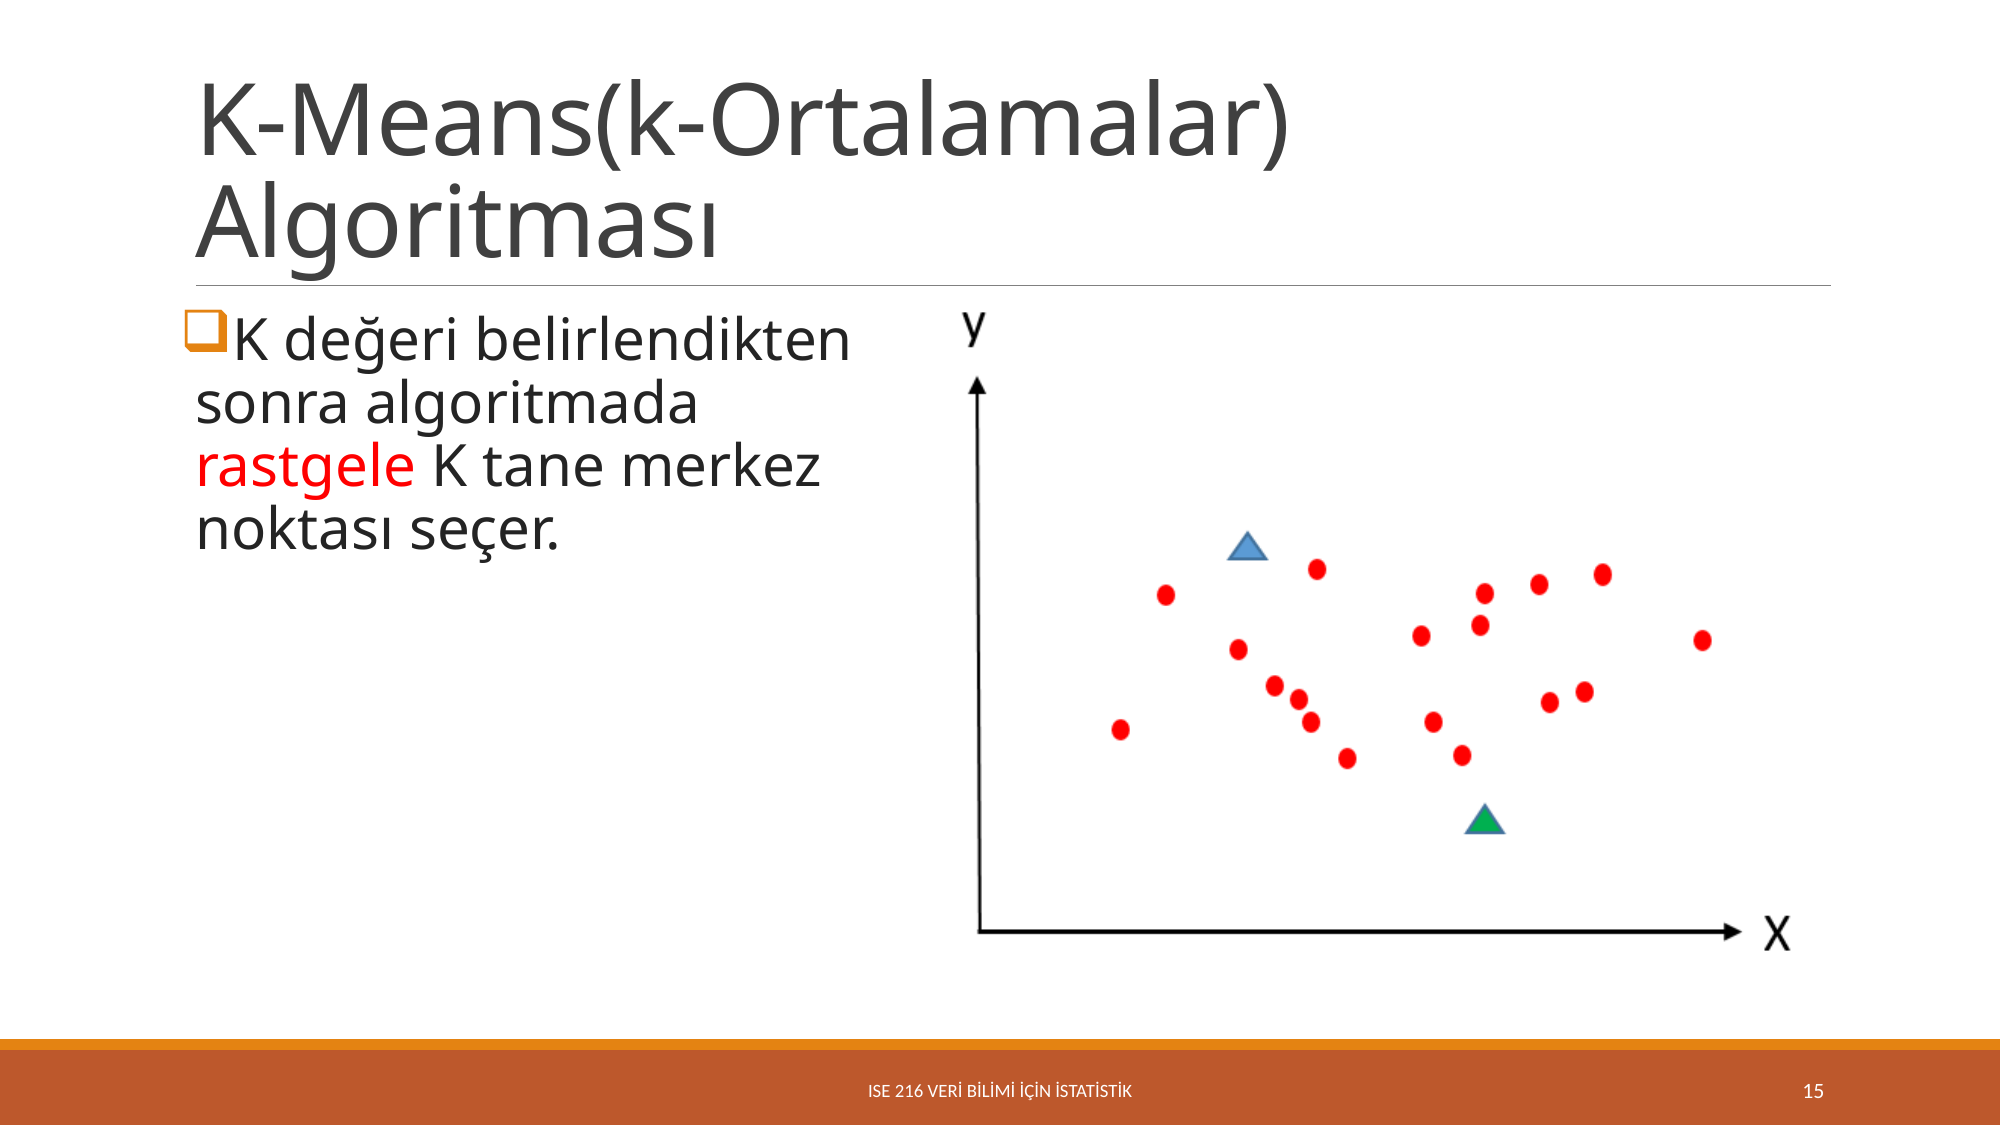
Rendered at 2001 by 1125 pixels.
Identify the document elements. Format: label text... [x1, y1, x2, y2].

list K değeri belirlendikten sonra algoritmada rastgele K tane merkez noktası seçer. [180, 302, 893, 942]
picture [934, 302, 1857, 967]
title K-Means(k-Ortalamalar) Algoritması [180, 47, 1830, 285]
footer ISE 216 VERİ BİLİMİ İÇİN İSTATİSTİK [604, 1059, 1396, 1120]
slide_number 15 [1624, 1059, 1840, 1120]
